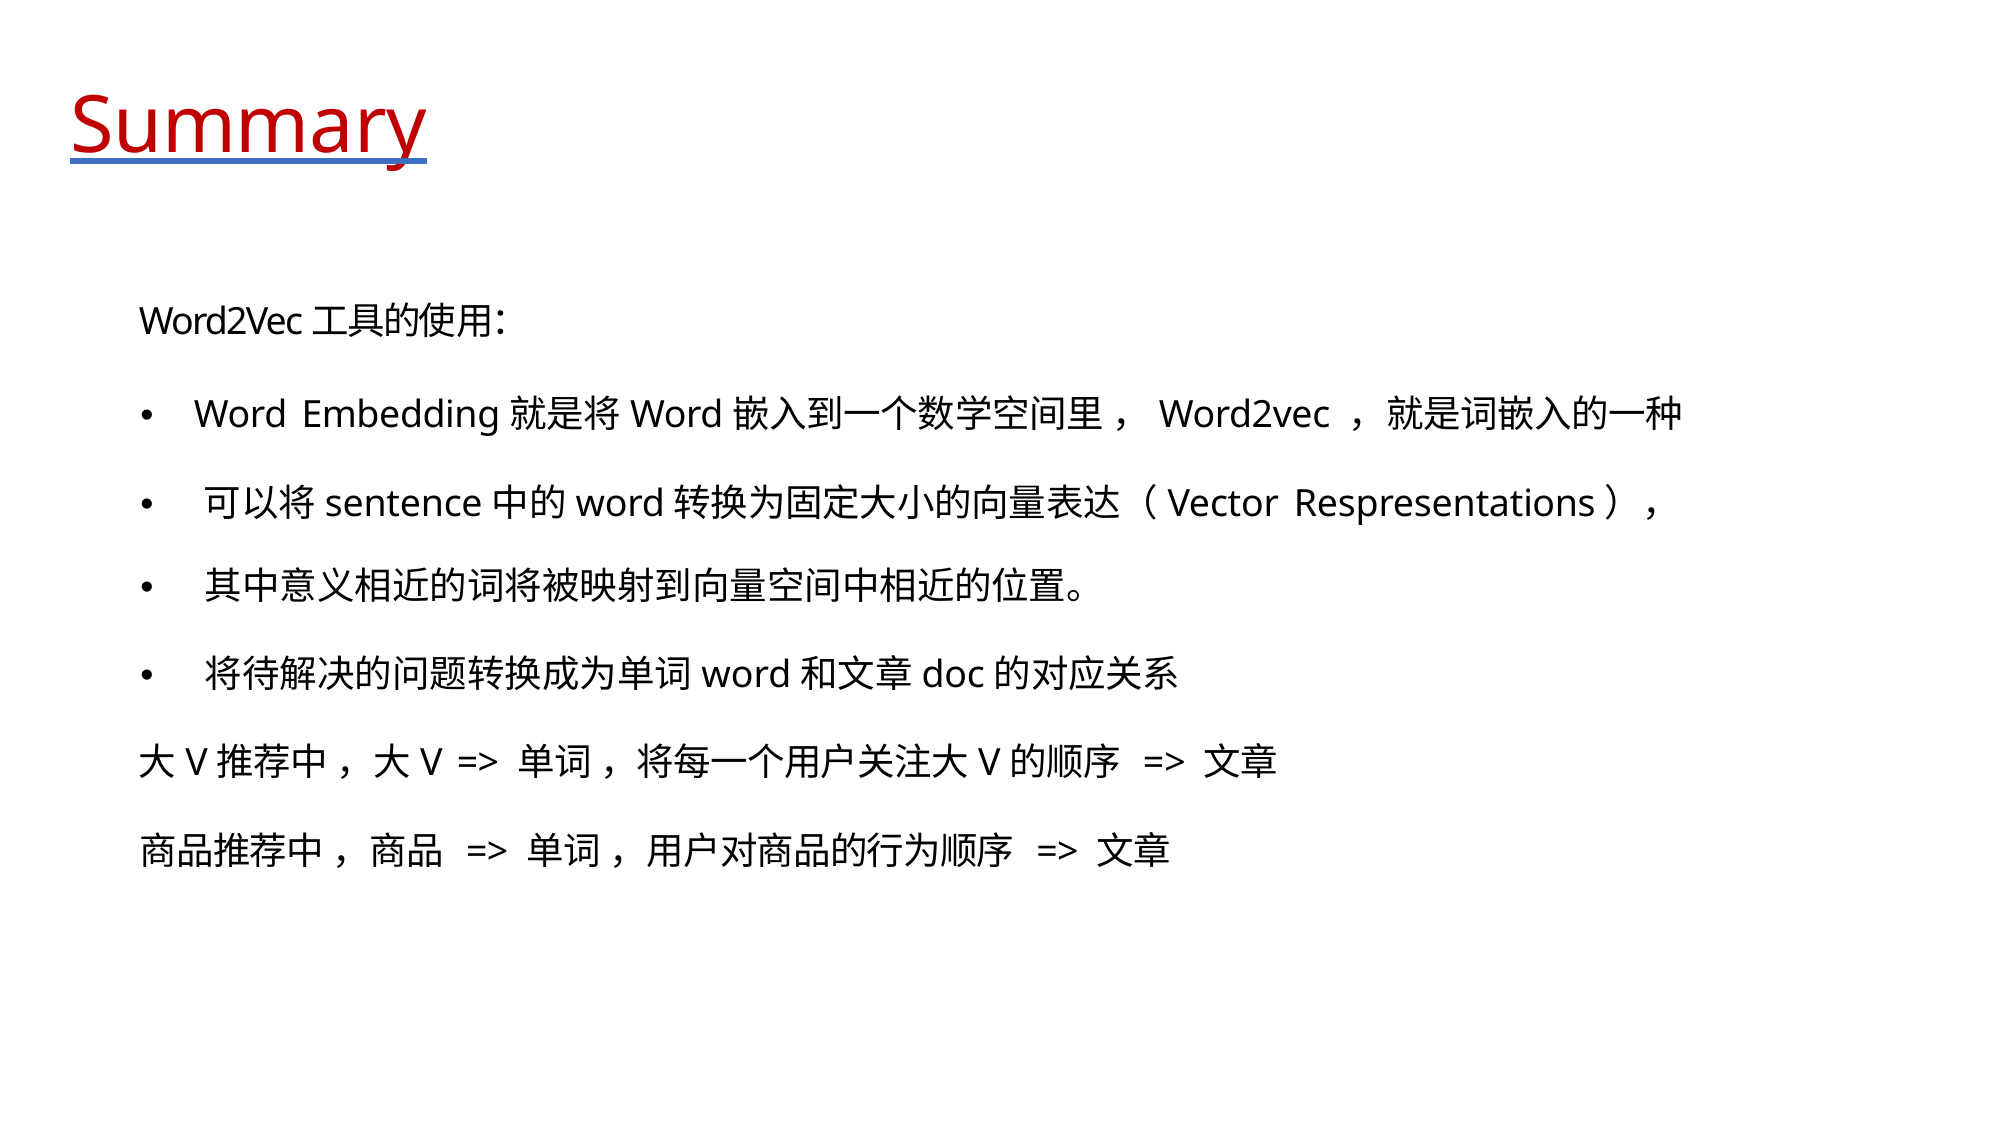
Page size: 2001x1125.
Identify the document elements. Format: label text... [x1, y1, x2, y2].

text_box Summary Word2Vec工具的使用： • Word Embedding就是将Word嵌入到一个数学空间里 ，Word2vec ，就是词嵌入的一种 • 可以将sentence中的word转换为固定大小的向量表达（Vector Respresentations）， • 其中意义相近的词将被映射到向量空间中相近的位置。 • 将待解决的问题转换成为单词word和文章doc的对应关系 大V推荐中 ，大V => 单词 ，将每一个用户关注大V的顺序 => 文章 商品推荐中 ，商品 => 单词 ，用户对商品的行为顺序 => 文章 [68, 70, 1961, 875]
